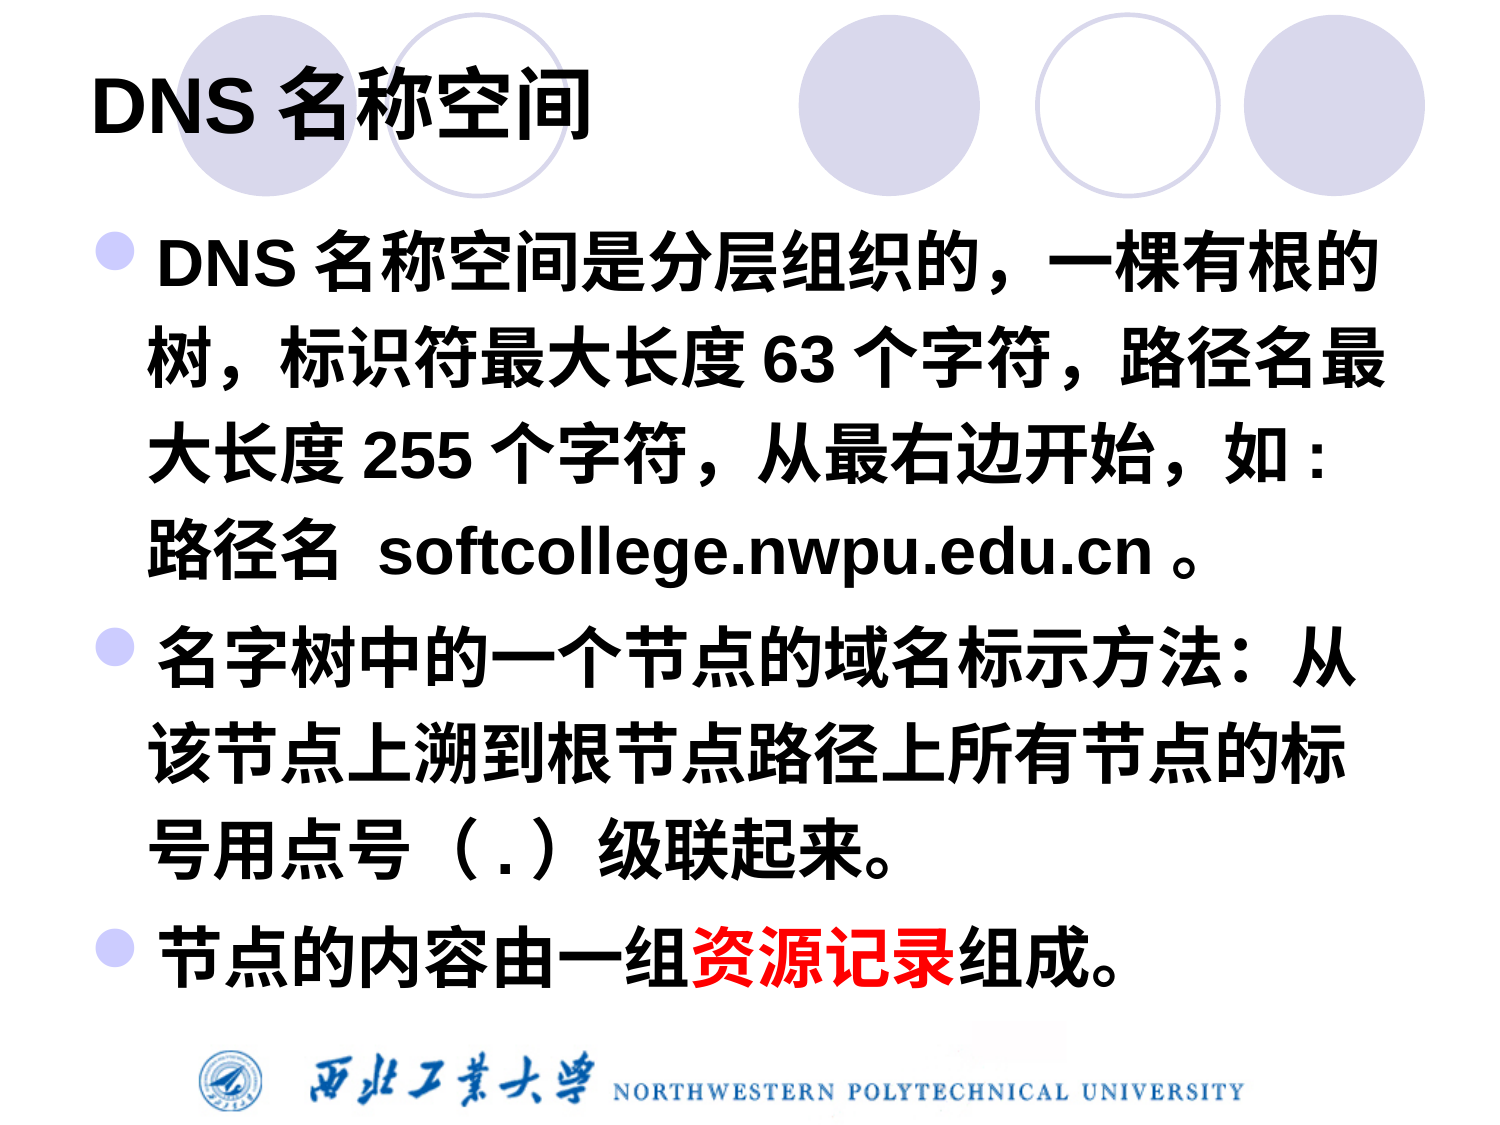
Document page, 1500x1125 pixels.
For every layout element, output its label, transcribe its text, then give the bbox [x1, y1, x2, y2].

picture [0, 1021, 1500, 1125]
list DNS名称空间是分层组织的，一棵有根的树，标识符最大长度63个字符，路径名最大长度255个字符，从最右边开始，如:路径名 softcollege.nwpu.edu.cn。 名字树中的一个节点的域名标示方法：从该节点上溯到根节点路径上所有节点的标号用点号（.）级联起来。 节点的内容由一组资源记录组成。 [75, 196, 1425, 1035]
title DNS名称空间 [75, 19, 1425, 185]
